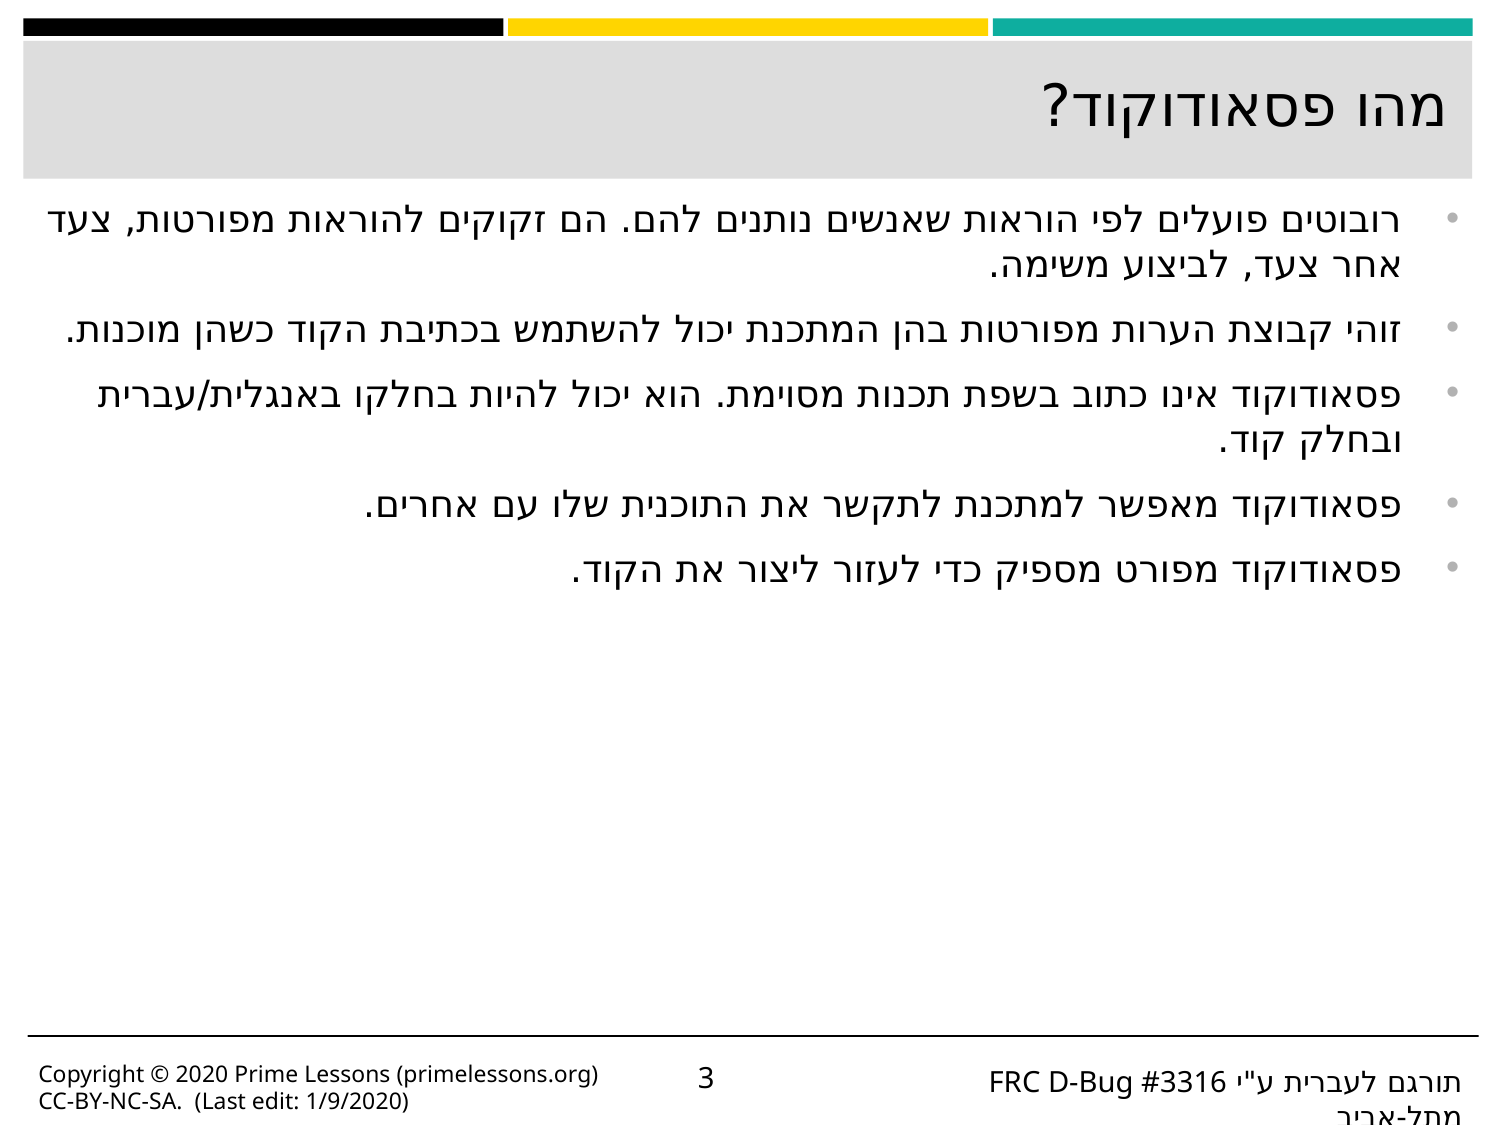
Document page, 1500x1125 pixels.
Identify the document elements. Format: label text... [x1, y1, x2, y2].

title מהו פסאודוקוד? [28, 60, 1464, 148]
slide_number ‹#› [682, 1051, 810, 1112]
footer Copyright © 2020 Prime Lessons (primelessons.org) CC-BY-NC-SA. (Last edit: 1/9/2020) [23, 1051, 622, 1112]
list רובוטים פועלים לפי הוראות שאנשים נותנים להם. הם זקוקים להוראות מפורטות, צעד אחר צעד, לביצוע משימה. זוהי קבוצת הערות מפורטות בהן המתכנת יכול להשתמש בכתיבת הקוד כשהן מוכנות. פסאודוקוד אינו כתוב בשפת תכנות מסוימת. הוא יכול להיות בחלקו באנגלית/עברית ובחלק קוד. פסאודוקוד מאפשר למתכנת לתקשר את התוכנית שלו עם אחרים. פסאודוקוד מפורט מספיק כדי לעזור ליצור את הקוד. [25, 187, 1475, 1021]
